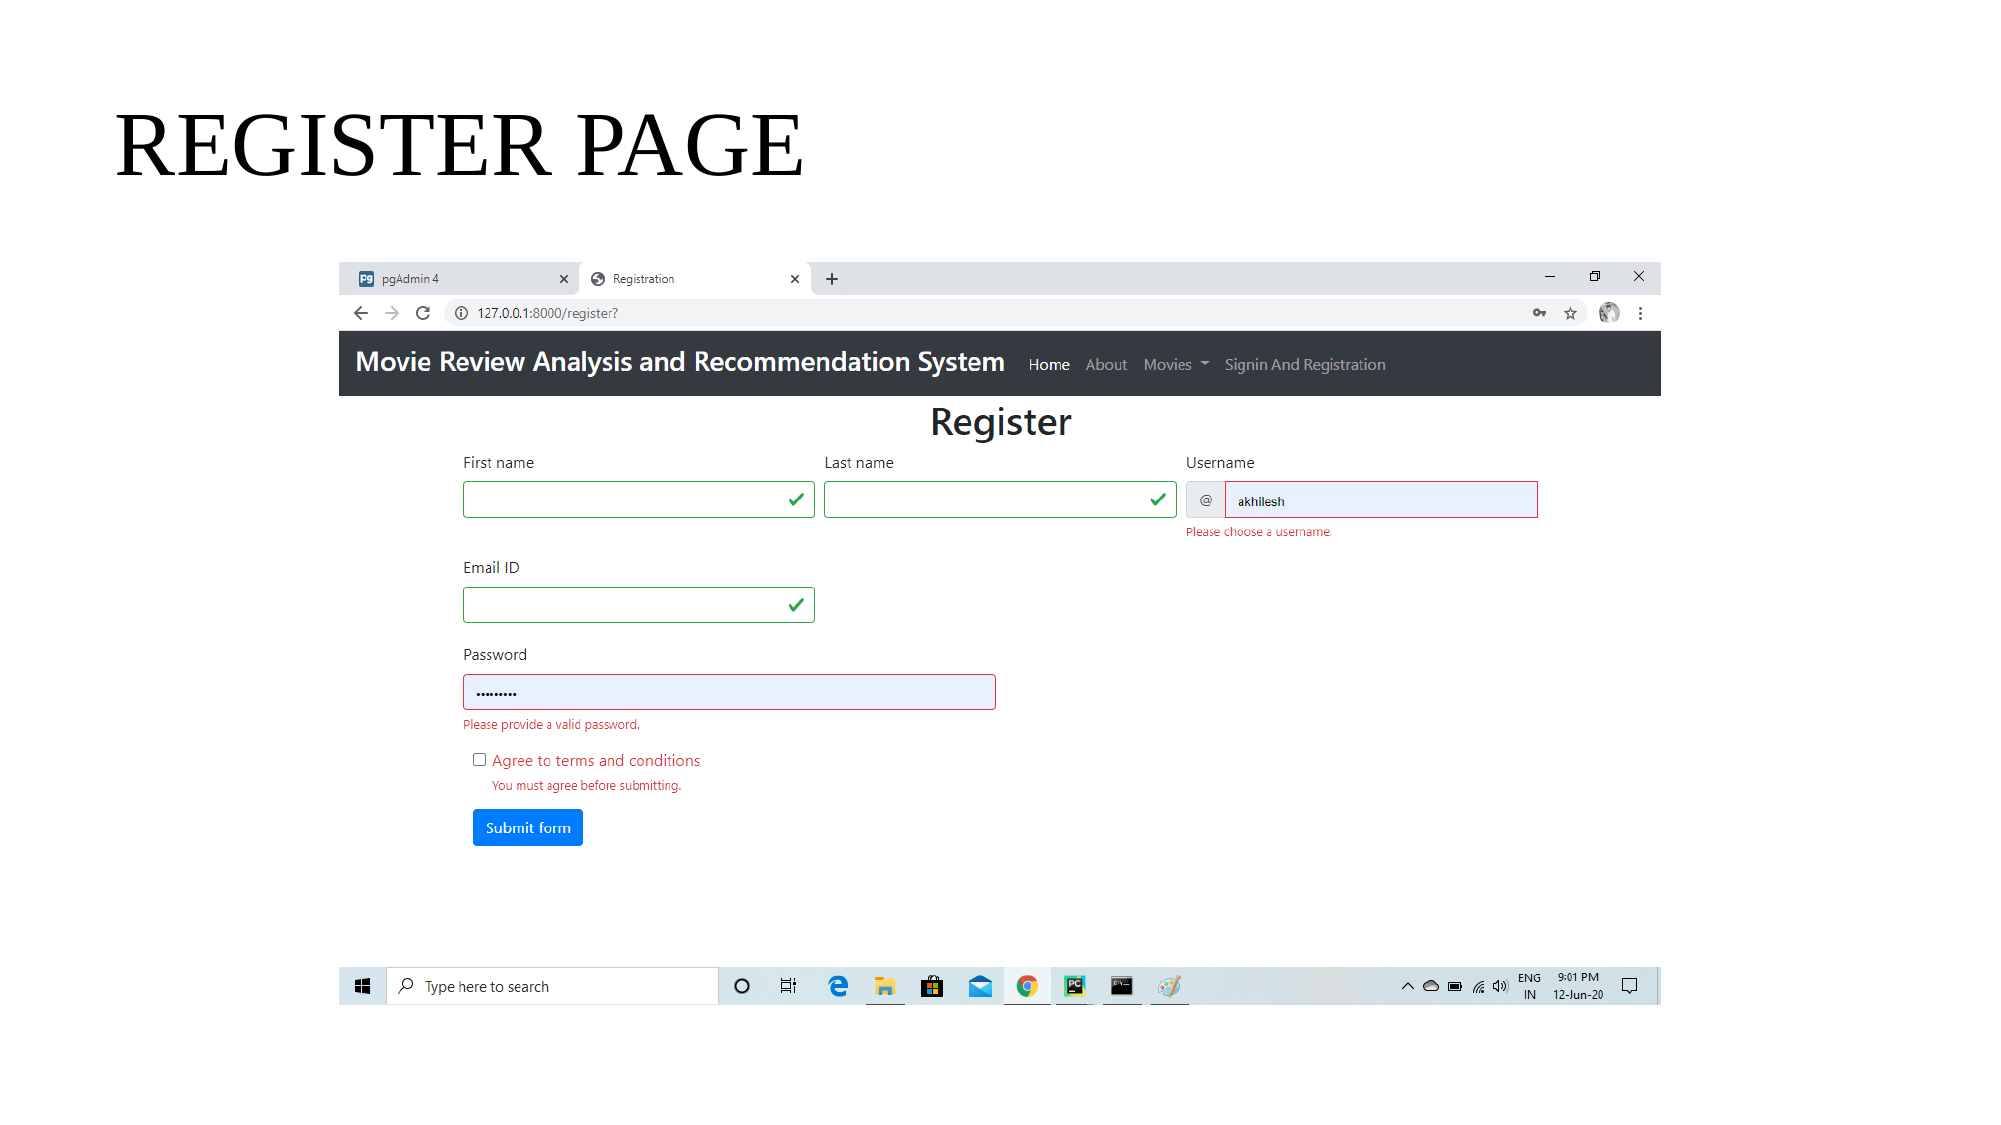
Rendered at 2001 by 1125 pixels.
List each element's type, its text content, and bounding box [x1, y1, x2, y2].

title REGISTER PAGE [99, 45, 1900, 233]
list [339, 262, 1661, 1006]
